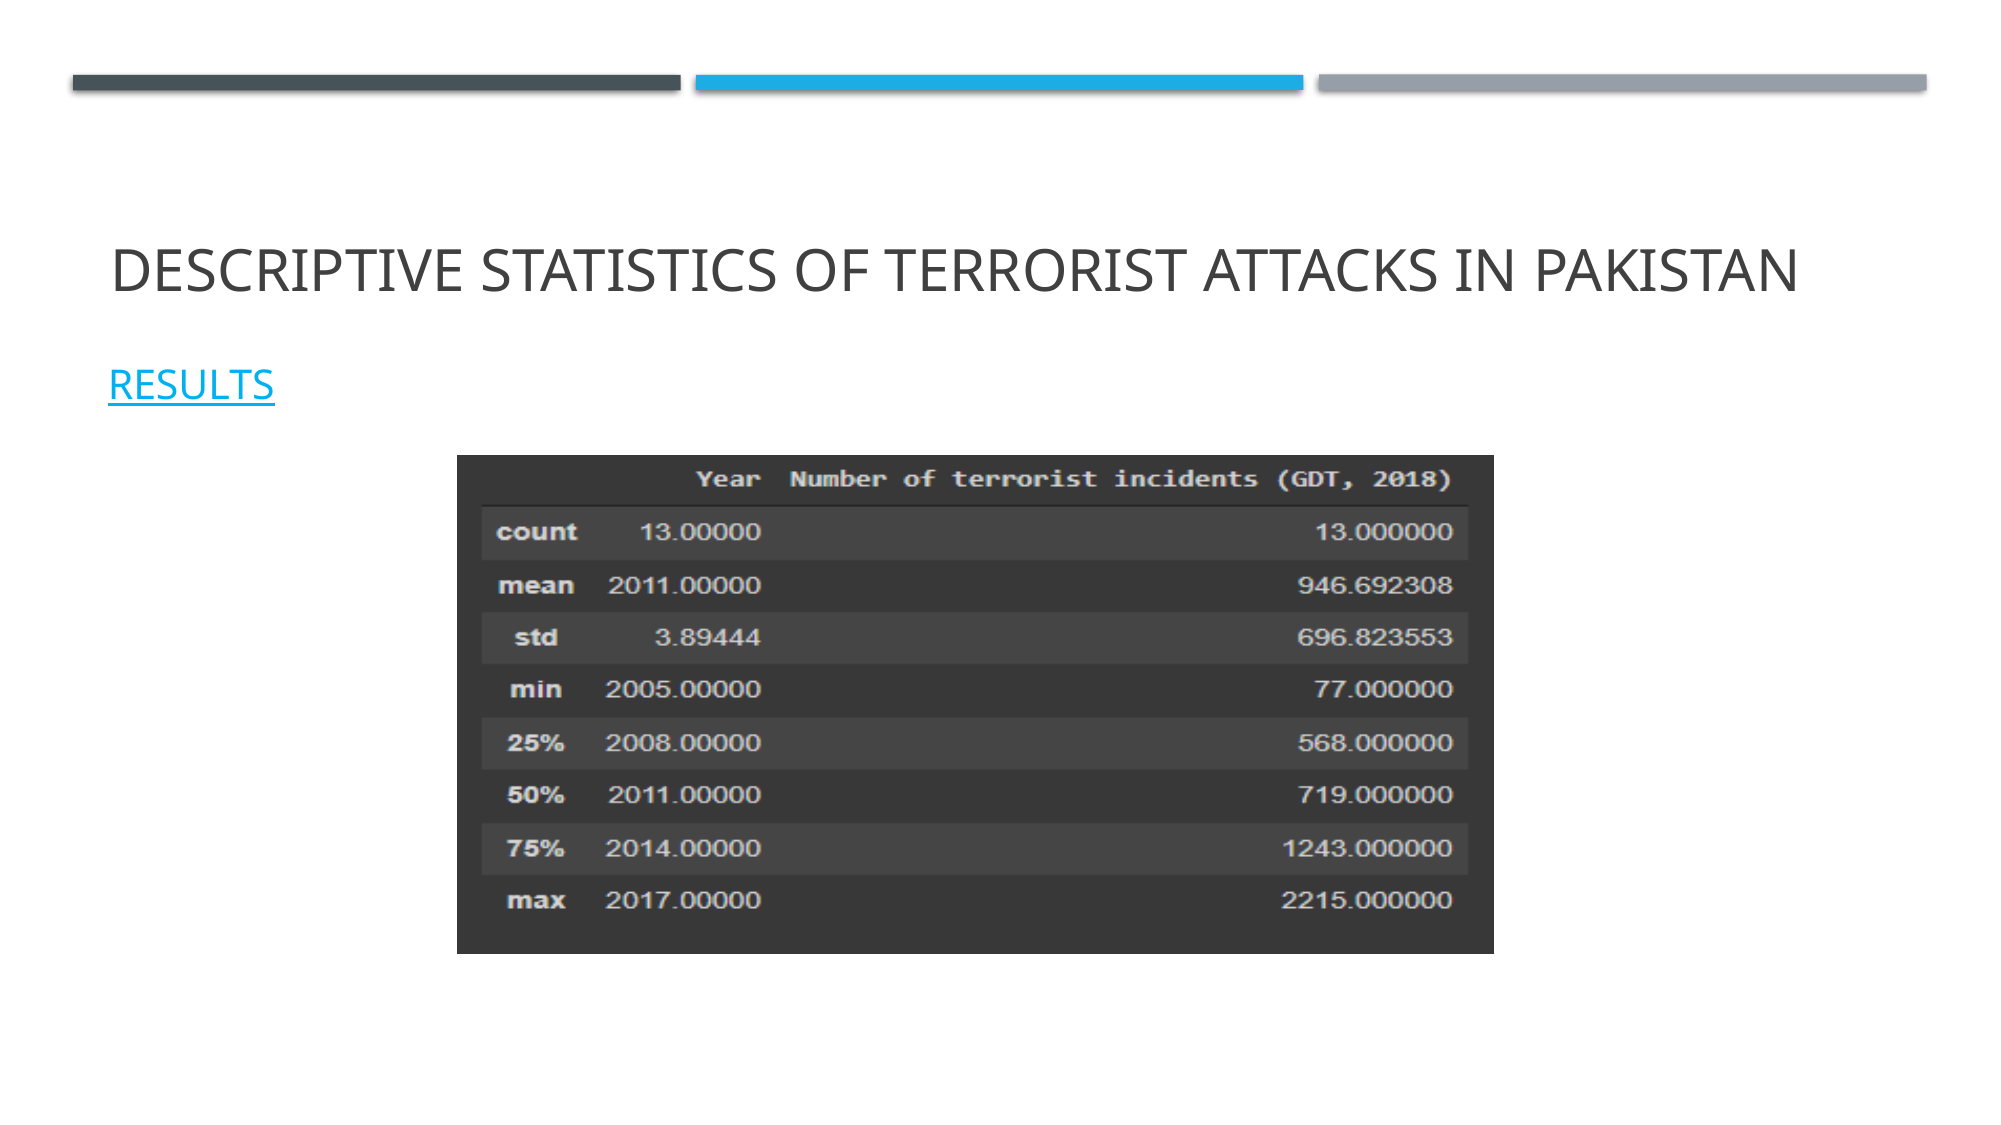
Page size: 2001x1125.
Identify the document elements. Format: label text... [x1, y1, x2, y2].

title Descriptive Statistics of Terrorist Attacks in Pakistan [95, 115, 1905, 311]
text_box results [92, 350, 458, 416]
picture [456, 455, 1495, 955]
